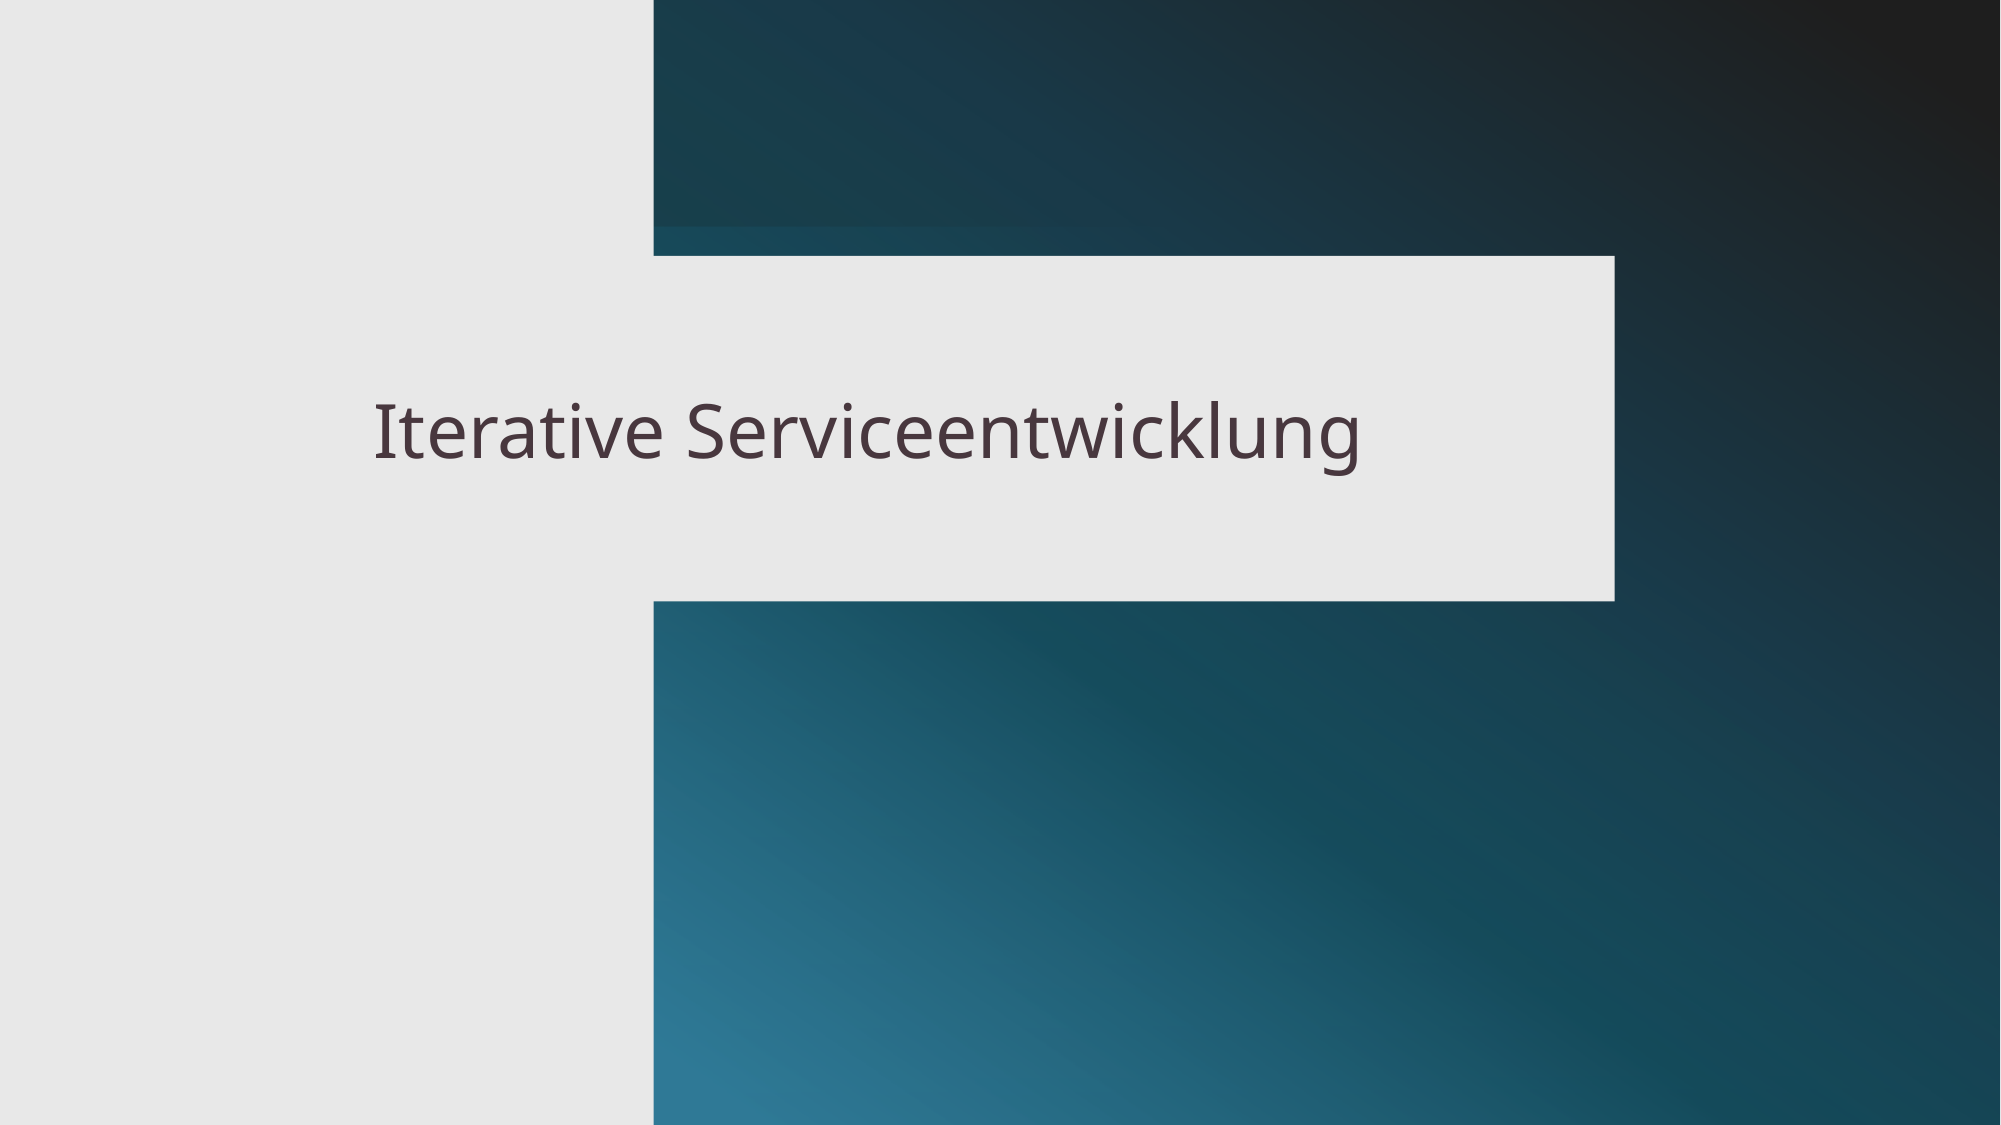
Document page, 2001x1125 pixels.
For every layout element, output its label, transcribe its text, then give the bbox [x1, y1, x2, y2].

text_box Iterative Serviceentwicklung [357, 254, 1616, 603]
picture [653, 0, 2001, 1125]
